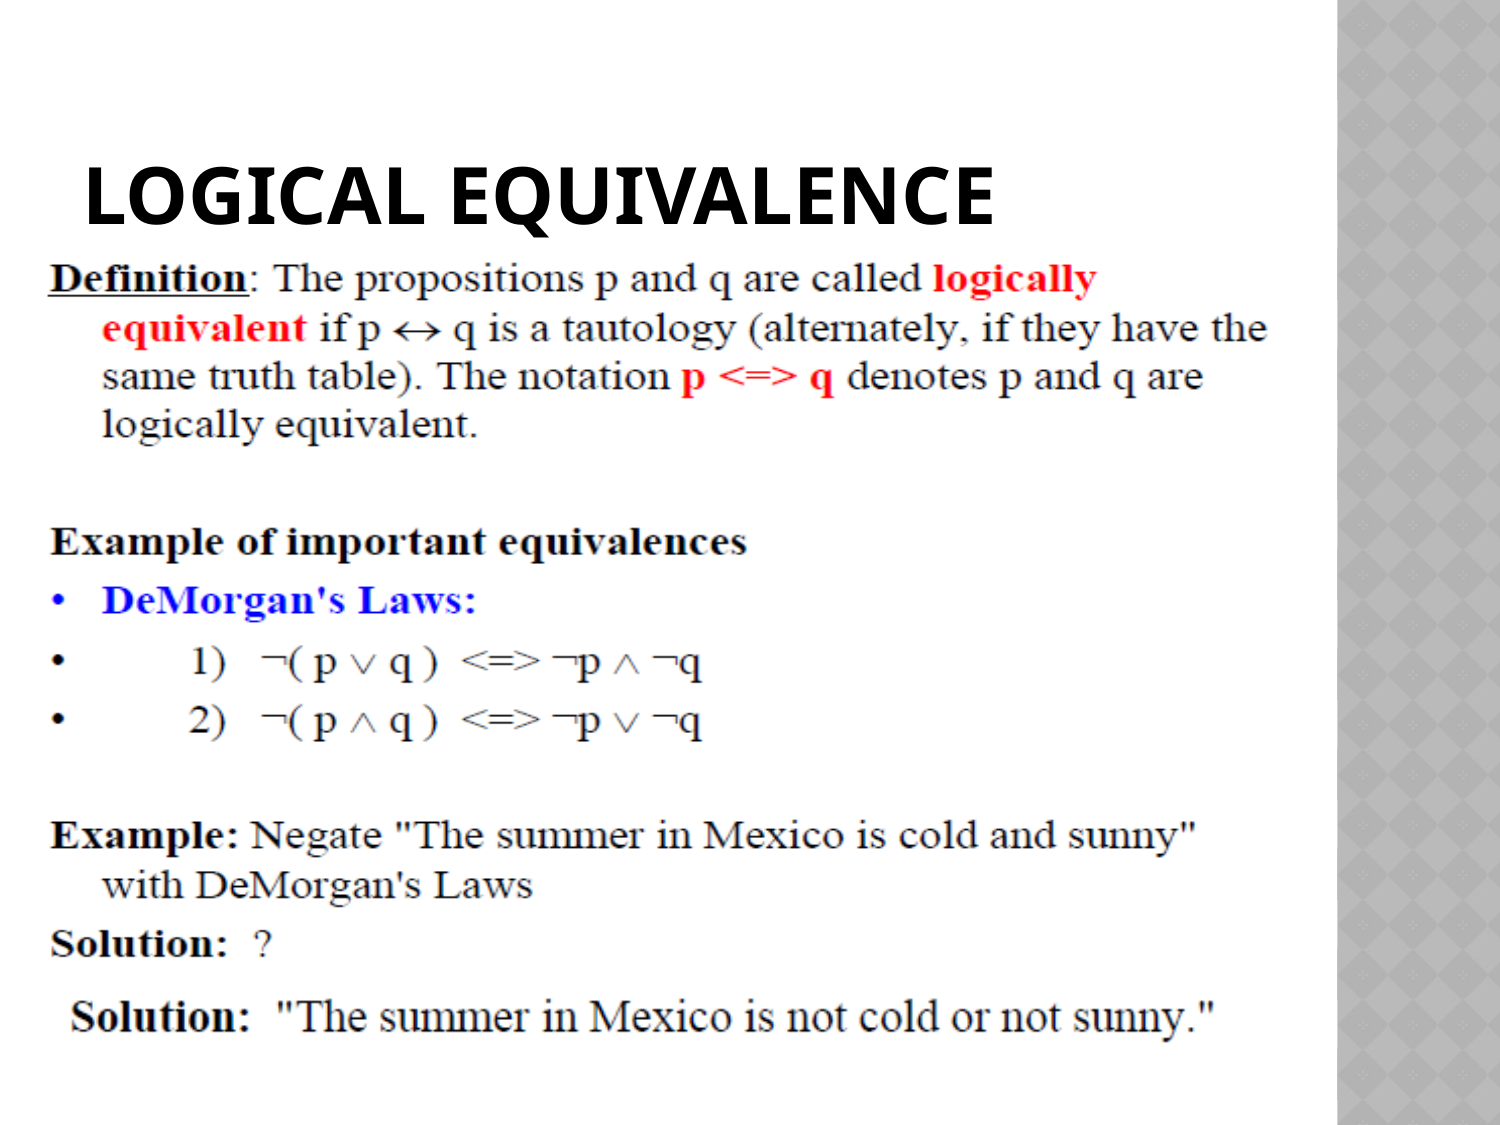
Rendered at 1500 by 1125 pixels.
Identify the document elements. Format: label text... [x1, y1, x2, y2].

picture [49, 987, 1238, 1060]
title LOGICAL EQUIvALENCE [75, 52, 1263, 240]
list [24, 249, 1301, 976]
